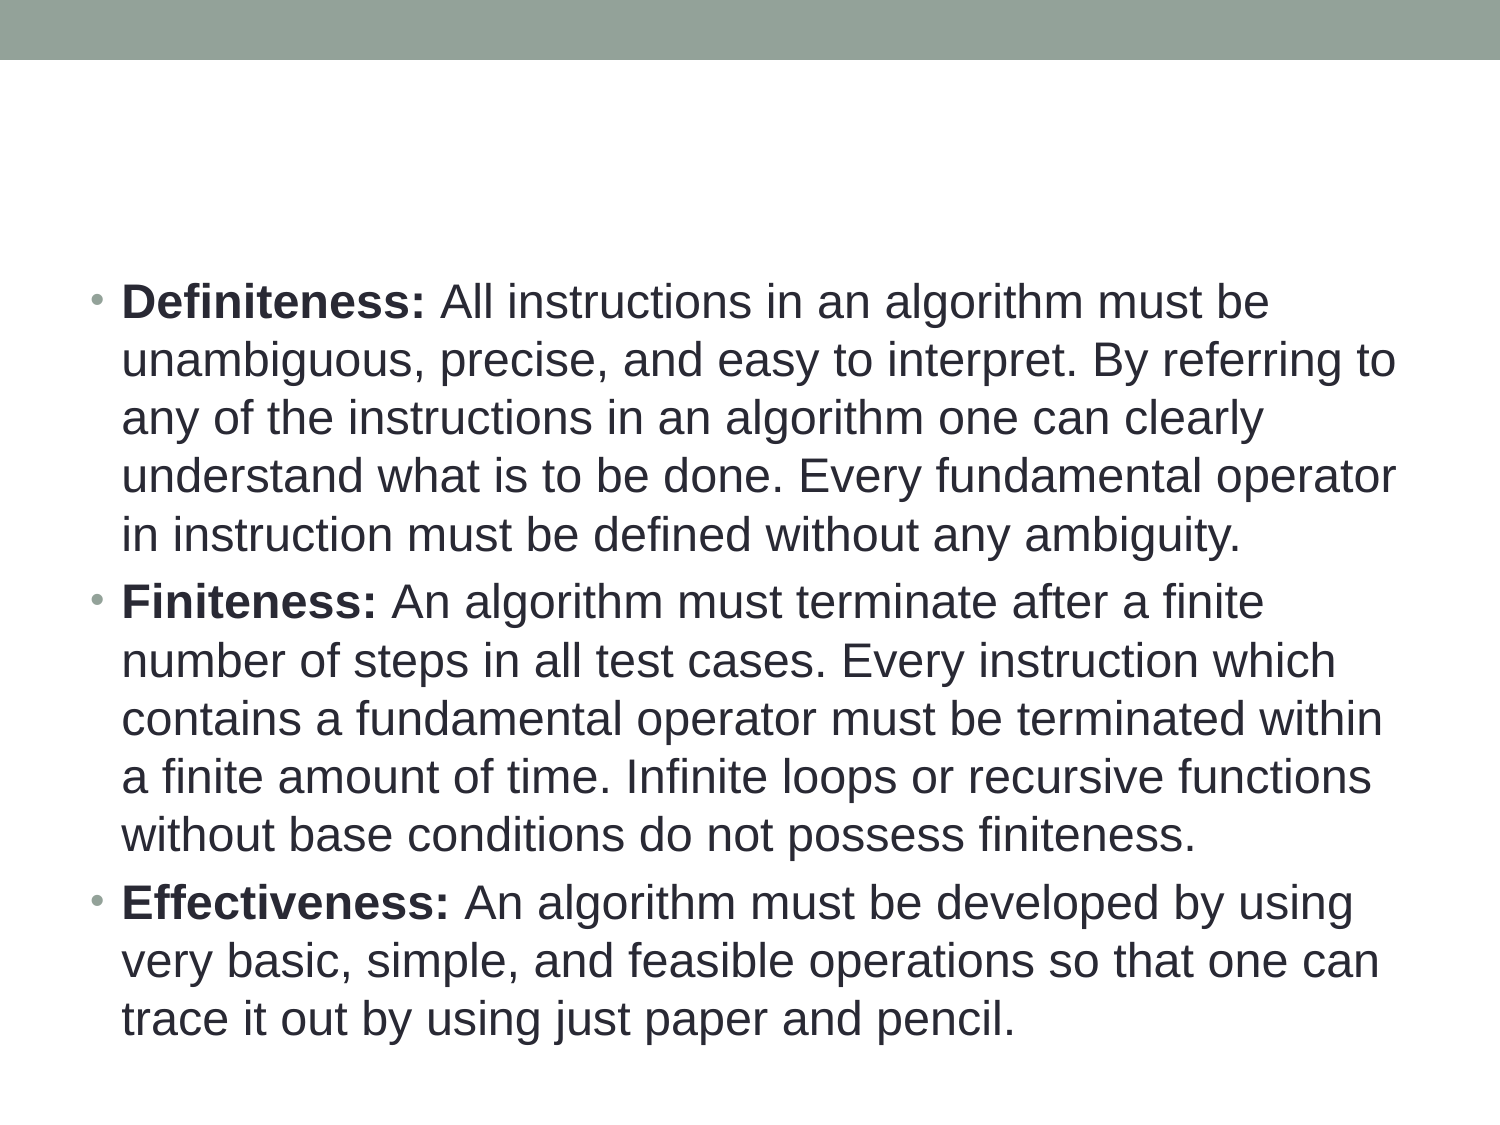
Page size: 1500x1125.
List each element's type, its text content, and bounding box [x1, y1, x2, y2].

list Definiteness: All instructions in an algorithm must be unambiguous, precise, and easy to interpret. By referring to any of the instructions in an algorithm one can clearly understand what is to be done. Every fundamental operator in instruction must be defined without any ambiguity. Finiteness: An algorithm must terminate after a finite number of steps in all test cases. Every instruction which contains a fundamental operator must be terminated within a finite amount of time. Infinite loops or recursive functions without base conditions do not possess finiteness. Effectiveness: An algorithm must be developed by using very basic, simple, and feasible operations so that one can trace it out by using just paper and pencil. [75, 262, 1425, 1063]
